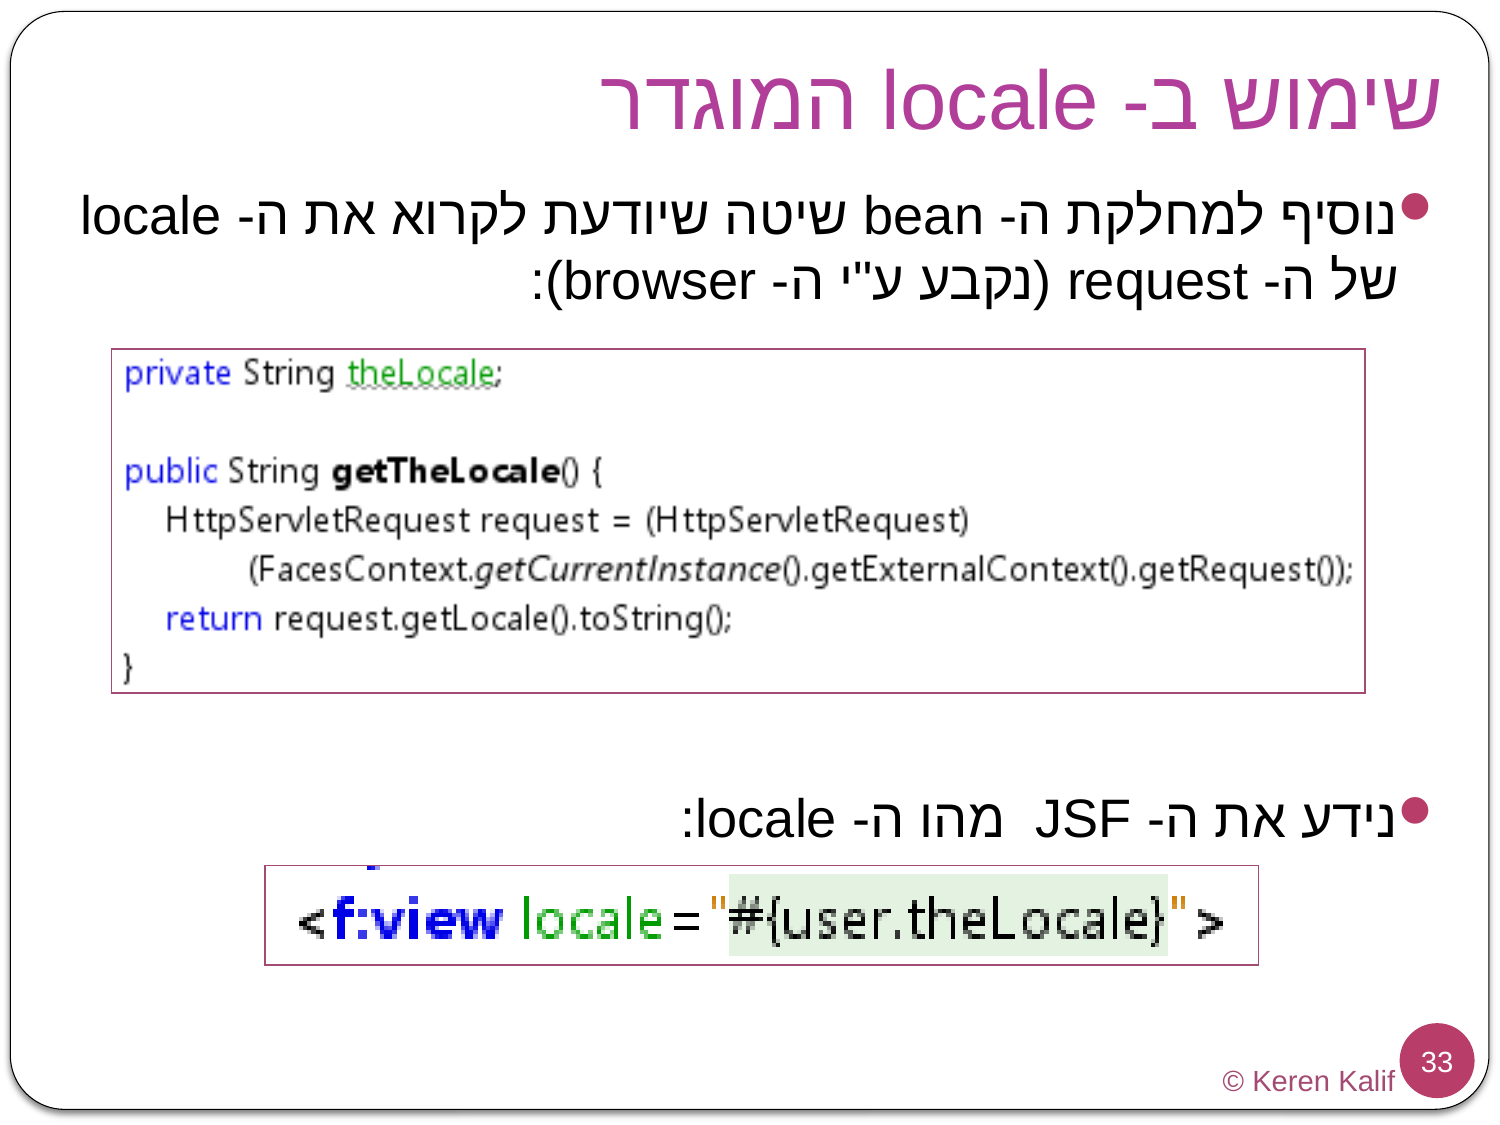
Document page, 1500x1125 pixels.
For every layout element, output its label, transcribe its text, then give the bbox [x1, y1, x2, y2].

picture [265, 865, 1259, 965]
list נוסיף למחלקת ה- bean שיטה שיודעת לקרוא את ה- locale של ה- request (נקבע ע"י ה- browser): נידע את ה- JSF מהו ה- locale: [29, 172, 1459, 1071]
picture [111, 349, 1365, 693]
title שימוש ב- locale המוגדר [29, 44, 1459, 162]
